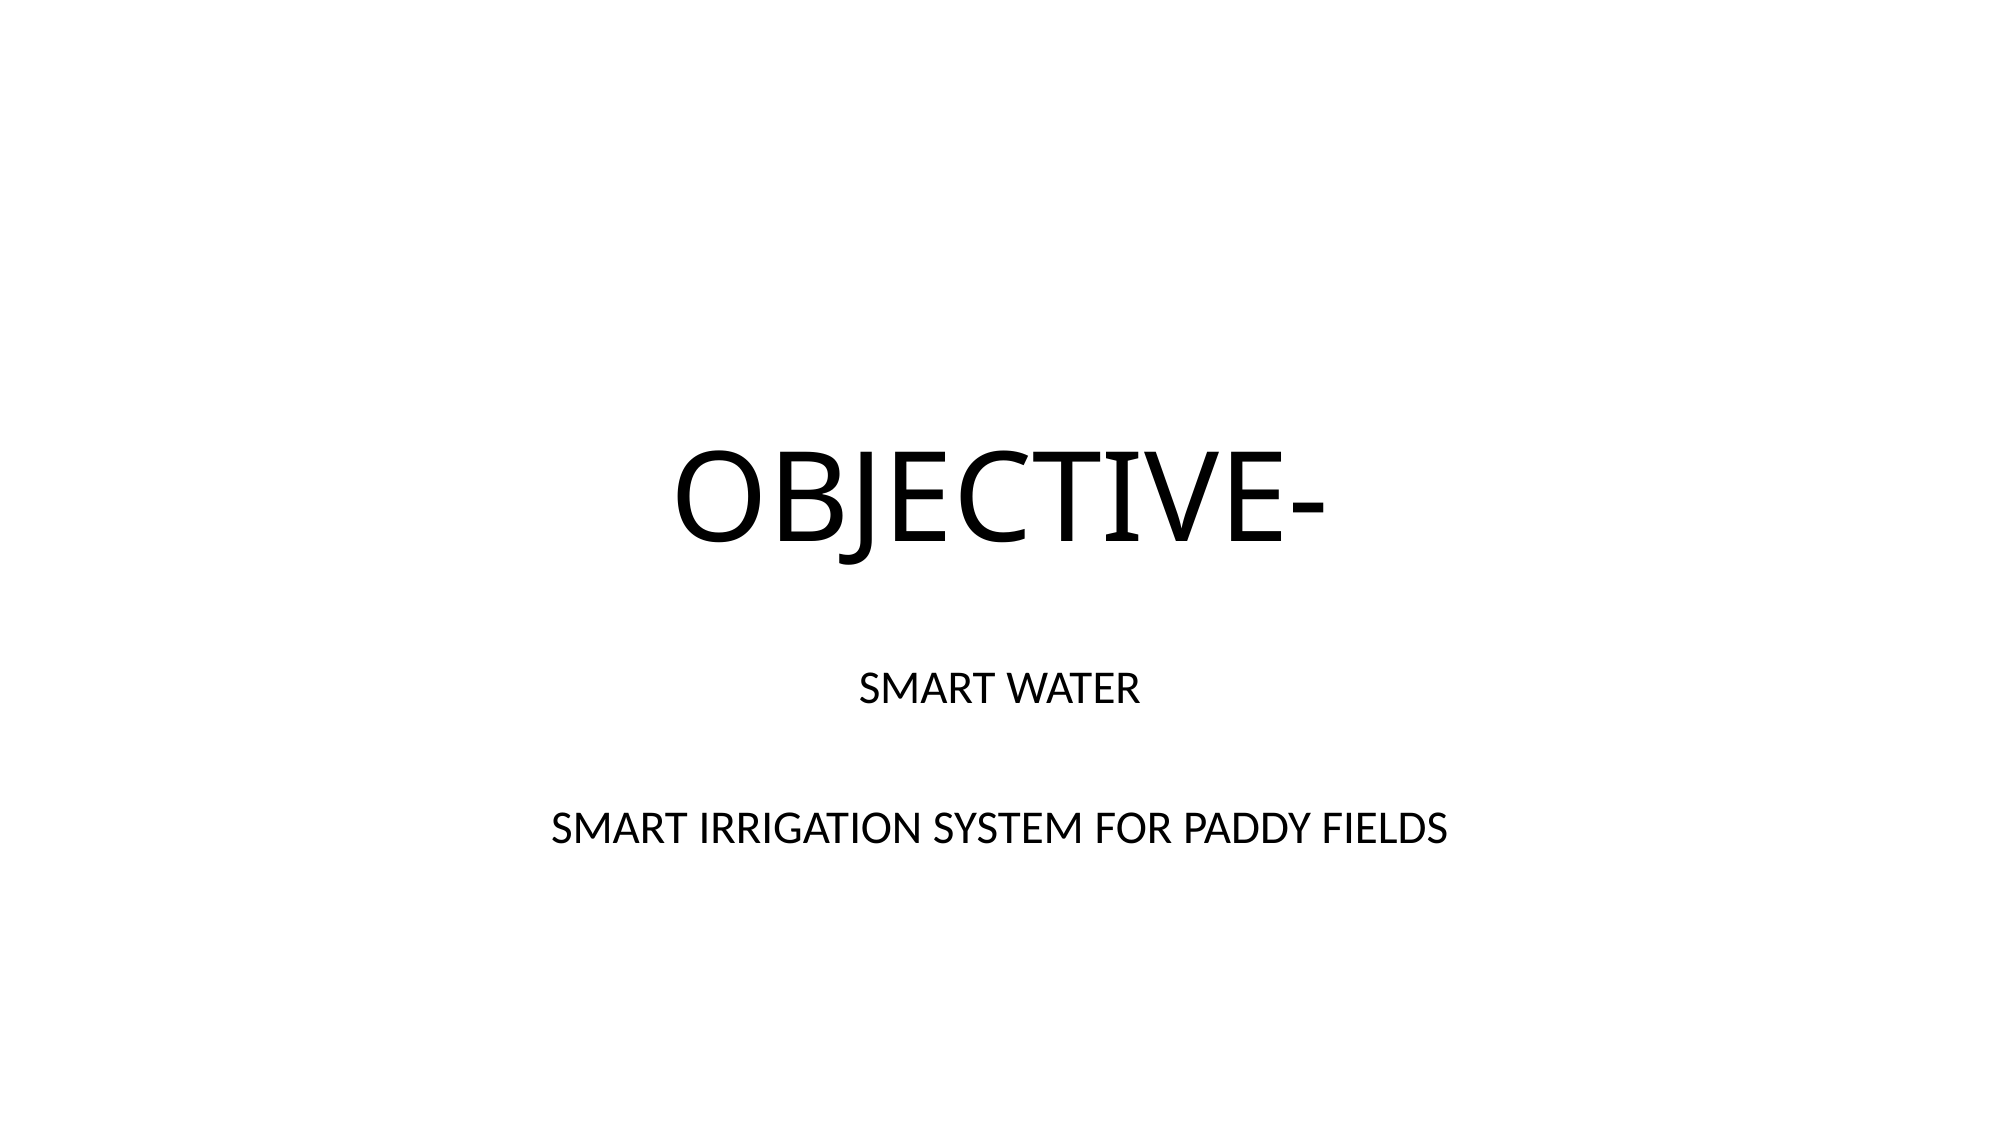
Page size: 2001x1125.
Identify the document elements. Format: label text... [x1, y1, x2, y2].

title OBJECTIVE- [249, 184, 1750, 576]
subtitle SMART WATER SMART IRRIGATION SYSTEM FOR PADDY FIELDS [249, 655, 1750, 863]
